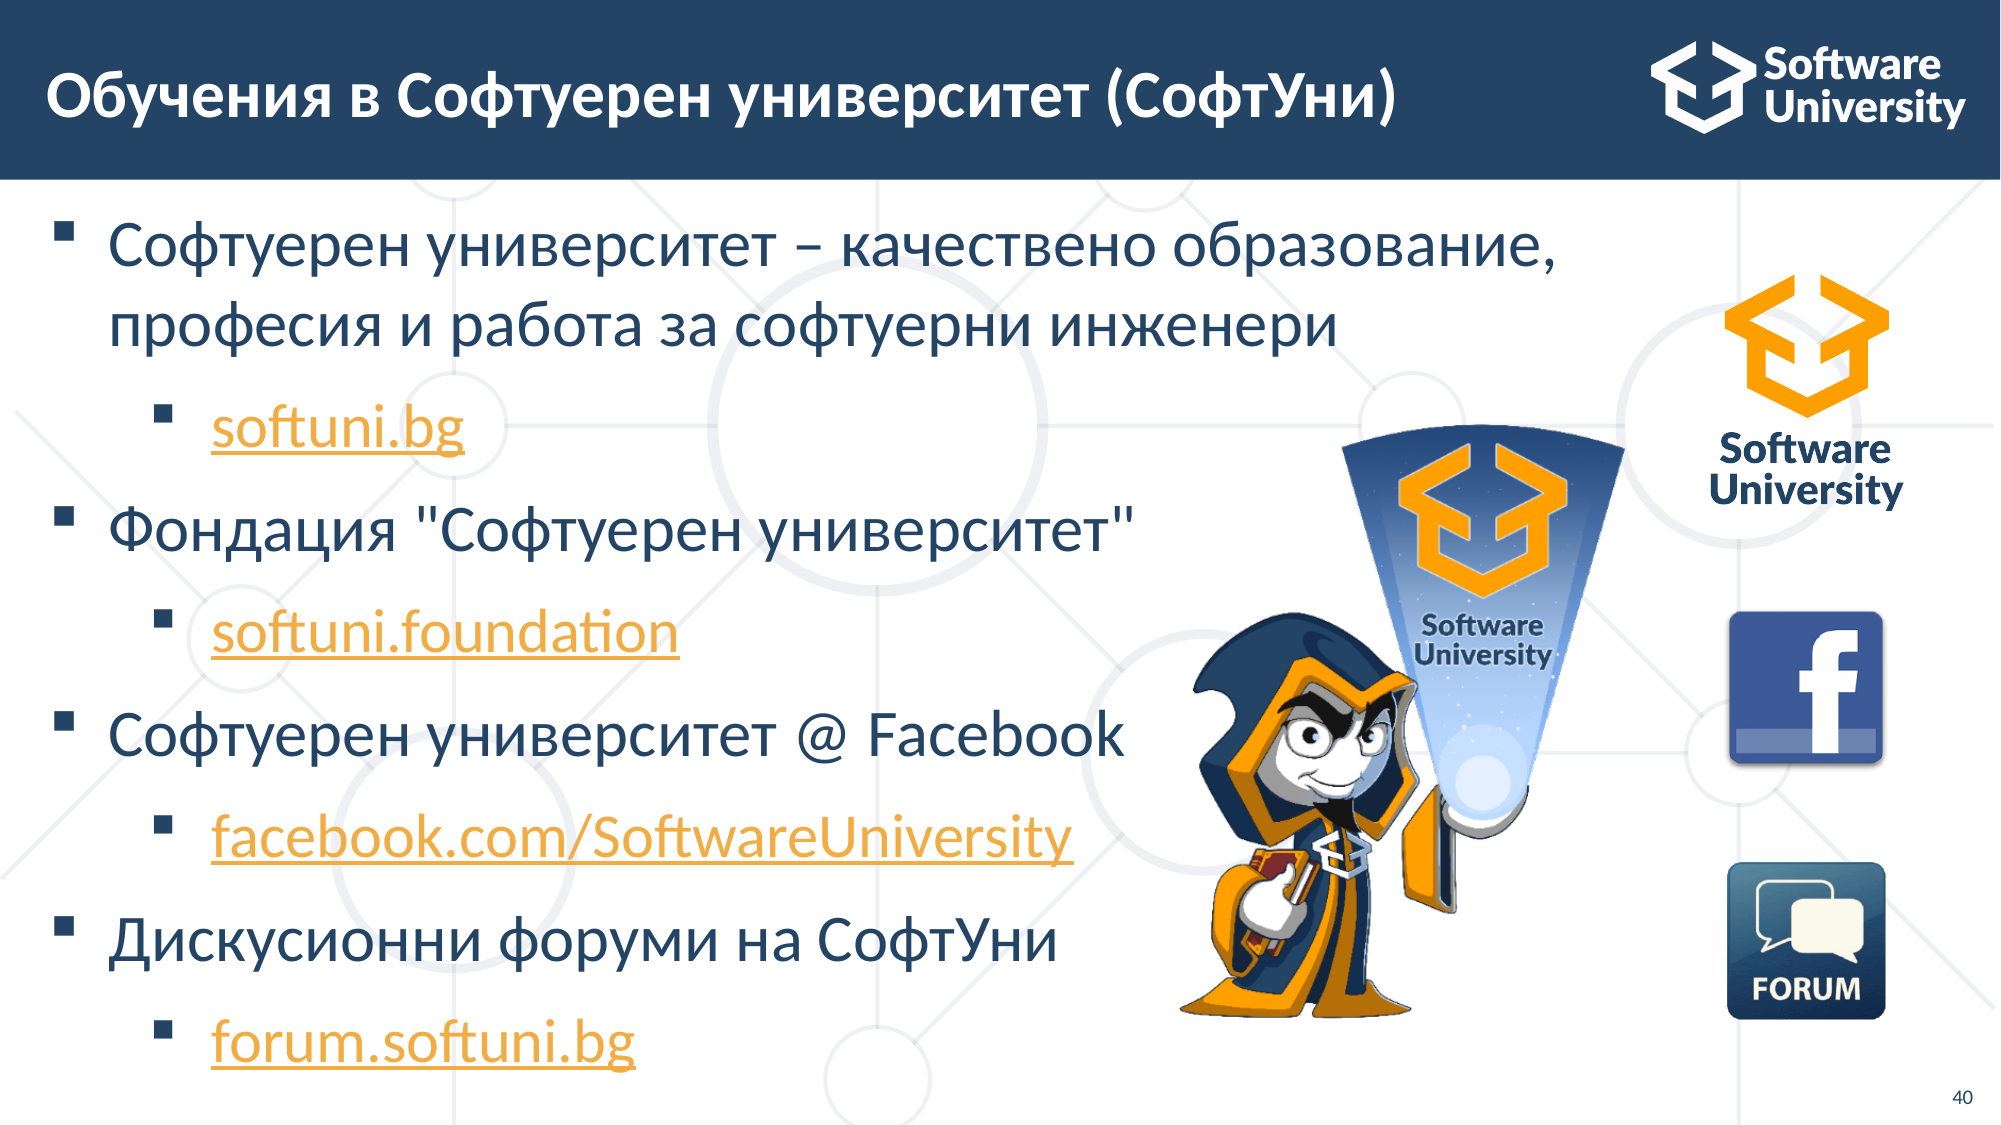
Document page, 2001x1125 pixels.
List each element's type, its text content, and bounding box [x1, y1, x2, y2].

picture [1651, 41, 1966, 134]
picture [1726, 861, 1886, 1020]
title Обучения в Софтуерен университет (СофтУни) [28, 17, 1627, 163]
picture [1708, 274, 1904, 517]
picture [1723, 605, 1889, 773]
list Софтуерен университет – качествено образование, професия и работа за софтуерни инженери softuni.bg Фондация "Софтуерен университет" softuni.foundation Софтуерен университет @ Facebook facebook.com/SoftwareUniversity Дискусионни форуми на СофтУни forum.softuni.bg [31, 193, 1650, 1094]
text_box 40 [1927, 1067, 1989, 1117]
